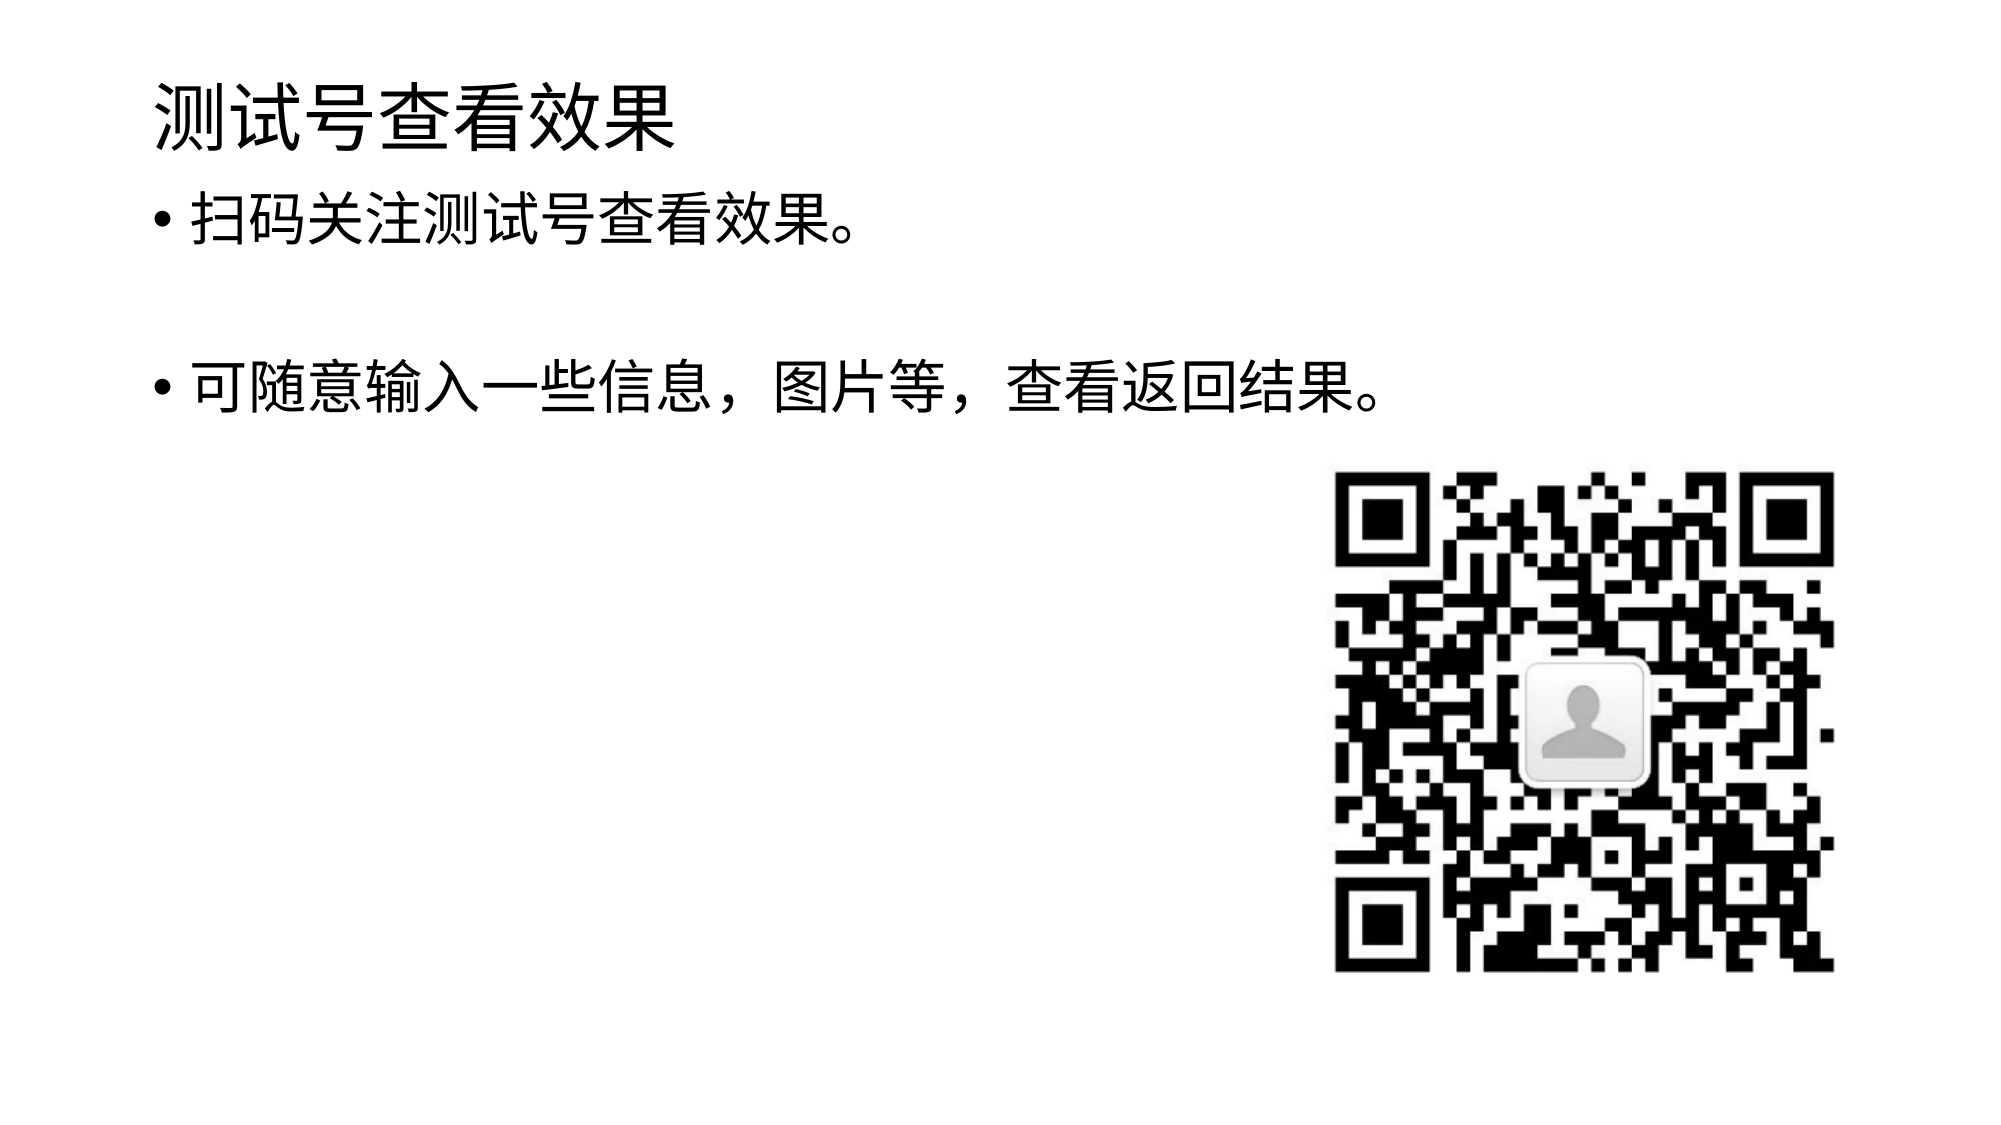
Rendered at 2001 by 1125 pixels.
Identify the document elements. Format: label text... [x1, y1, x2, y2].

title 测试号查看效果 [137, 59, 1863, 182]
list 扫码关注测试号查看效果。 可随意输入一些信息，图片等，查看返回结果。 [137, 182, 1863, 1014]
picture [1276, 436, 1899, 1003]
